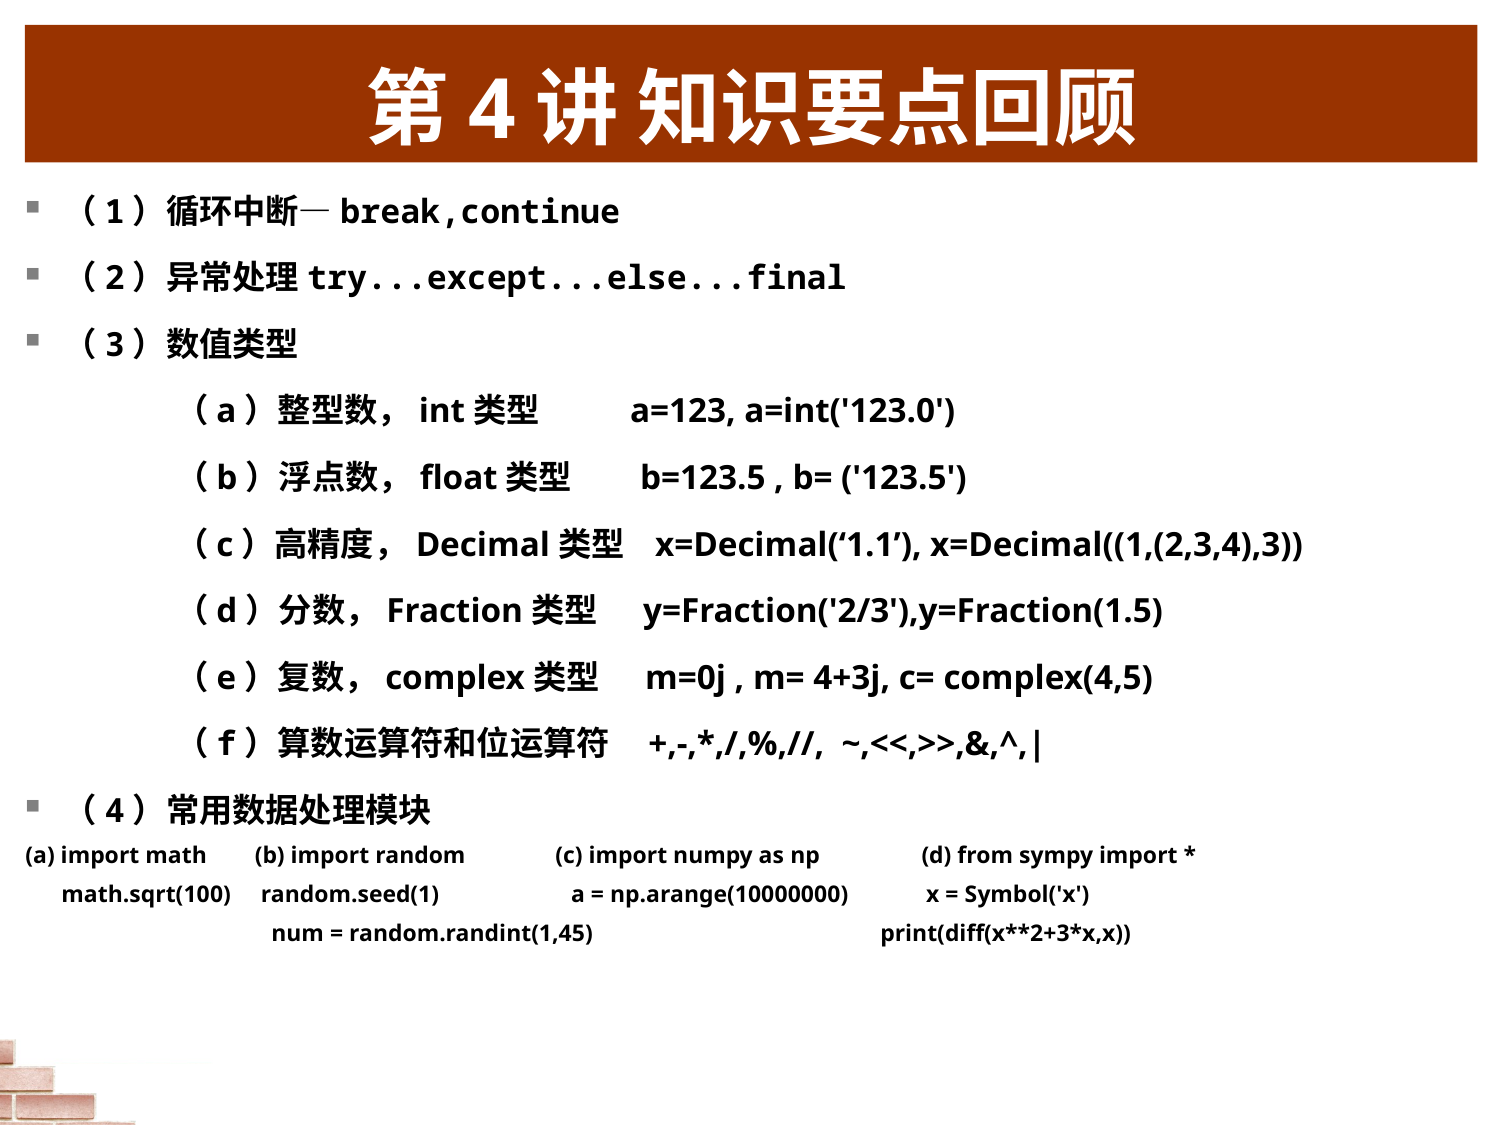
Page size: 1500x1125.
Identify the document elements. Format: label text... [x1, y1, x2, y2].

picture [0, 992, 213, 1125]
list （1）循环中断—break,continue （2）异常处理try...except...else...final （3）数值类型 （a）整型数，int类型 a=123, a=int('123.0') （b）浮点数，float类型 b=123.5 , b= ('123.5') （c）高精度，Decimal类型 x=Decimal(‘1.1’), x=Decimal((1,(2,3,4),3)) （d）分数，Fraction类型 y=Fraction('2/3'),y=Fraction(1.5) （e）复数，complex类型 m=0j , m= 4+3j, c= complex(4,5) （f）算数运算符和位运算符 +,-,*,/,%,//, ~,<<,>>,&,^,| （4）常用数据处理模块 (a) import math (b) import random (c) import numpy as np (d) from sympy import * math.sqrt(100) random.seed(1) a = np.arange(10000000) x = Symbol('x') num = random.randint(1,45) print(diff(x**2+3*x,x)) [10, 162, 1486, 1038]
text_box 第4讲 知识要点回顾 [24, 24, 1478, 162]
